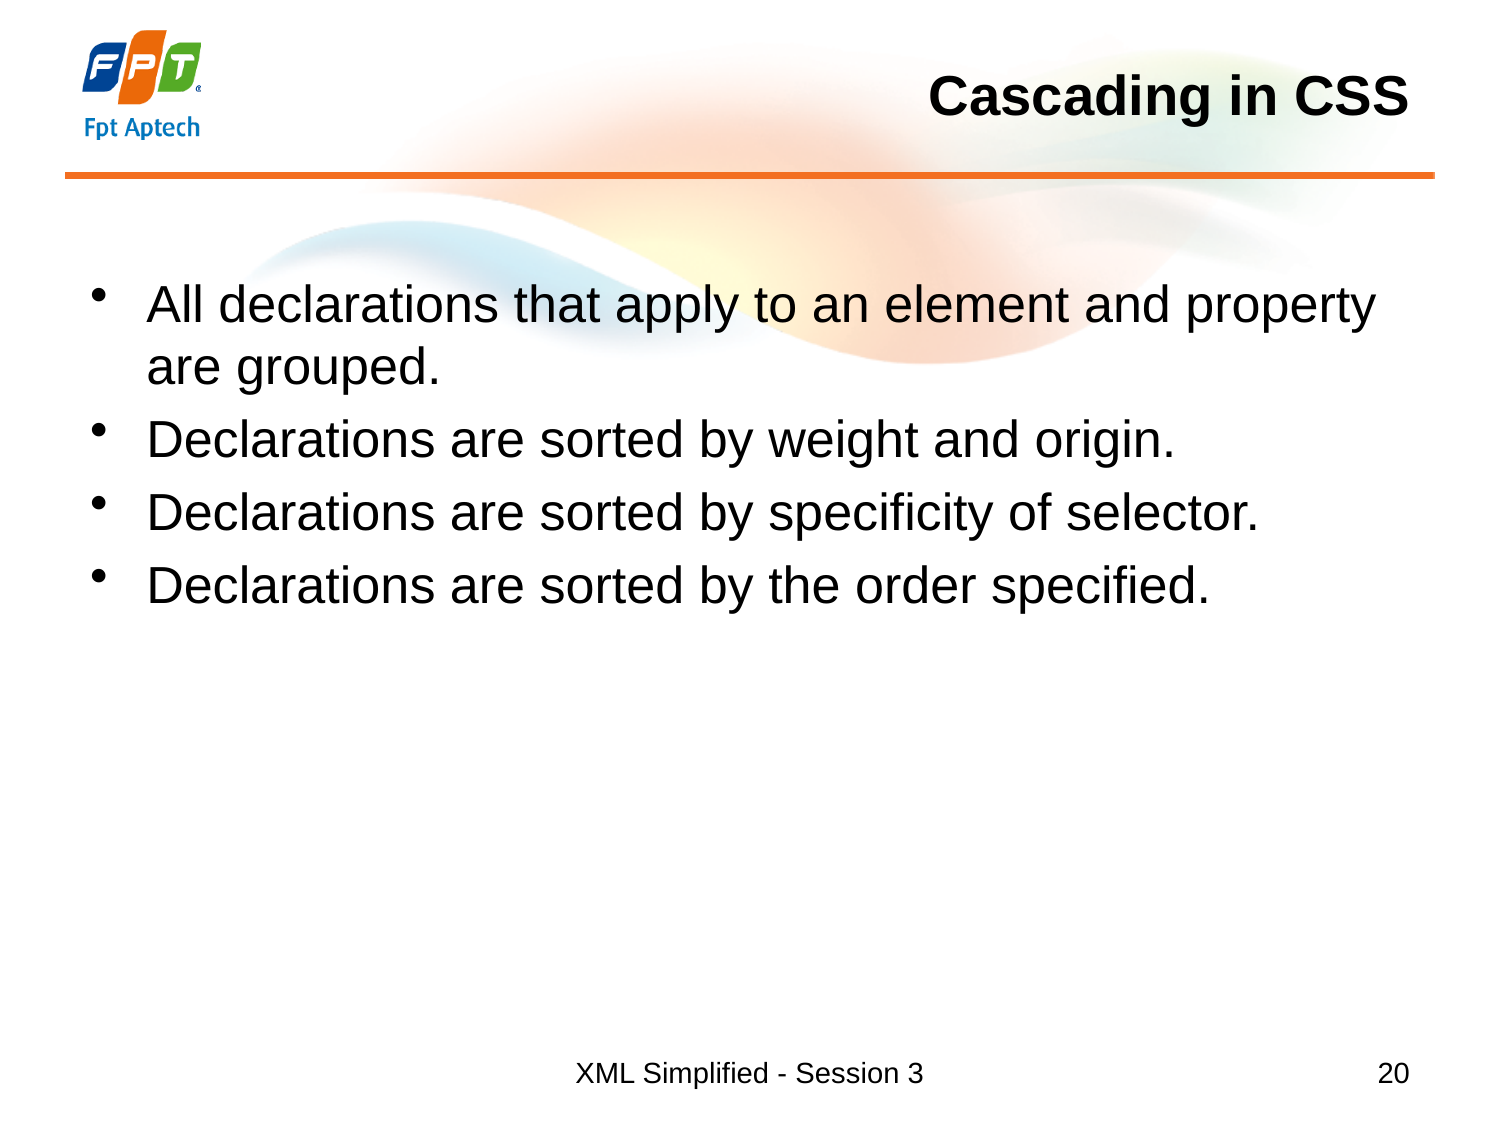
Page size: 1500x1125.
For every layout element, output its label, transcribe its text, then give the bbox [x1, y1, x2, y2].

footer XML Simplified - Session 3 [512, 1046, 988, 1125]
slide_number 20 [1074, 1046, 1426, 1125]
picture [75, 23, 207, 145]
title Cascading in CSS [437, 24, 1425, 161]
picture [65, 0, 1435, 262]
list All declarations that apply to an element and property are grouped. Declarations are sorted by weight and origin. Declarations are sorted by specificity of selector. Declarations are sorted by the order specified. [75, 262, 1425, 1005]
